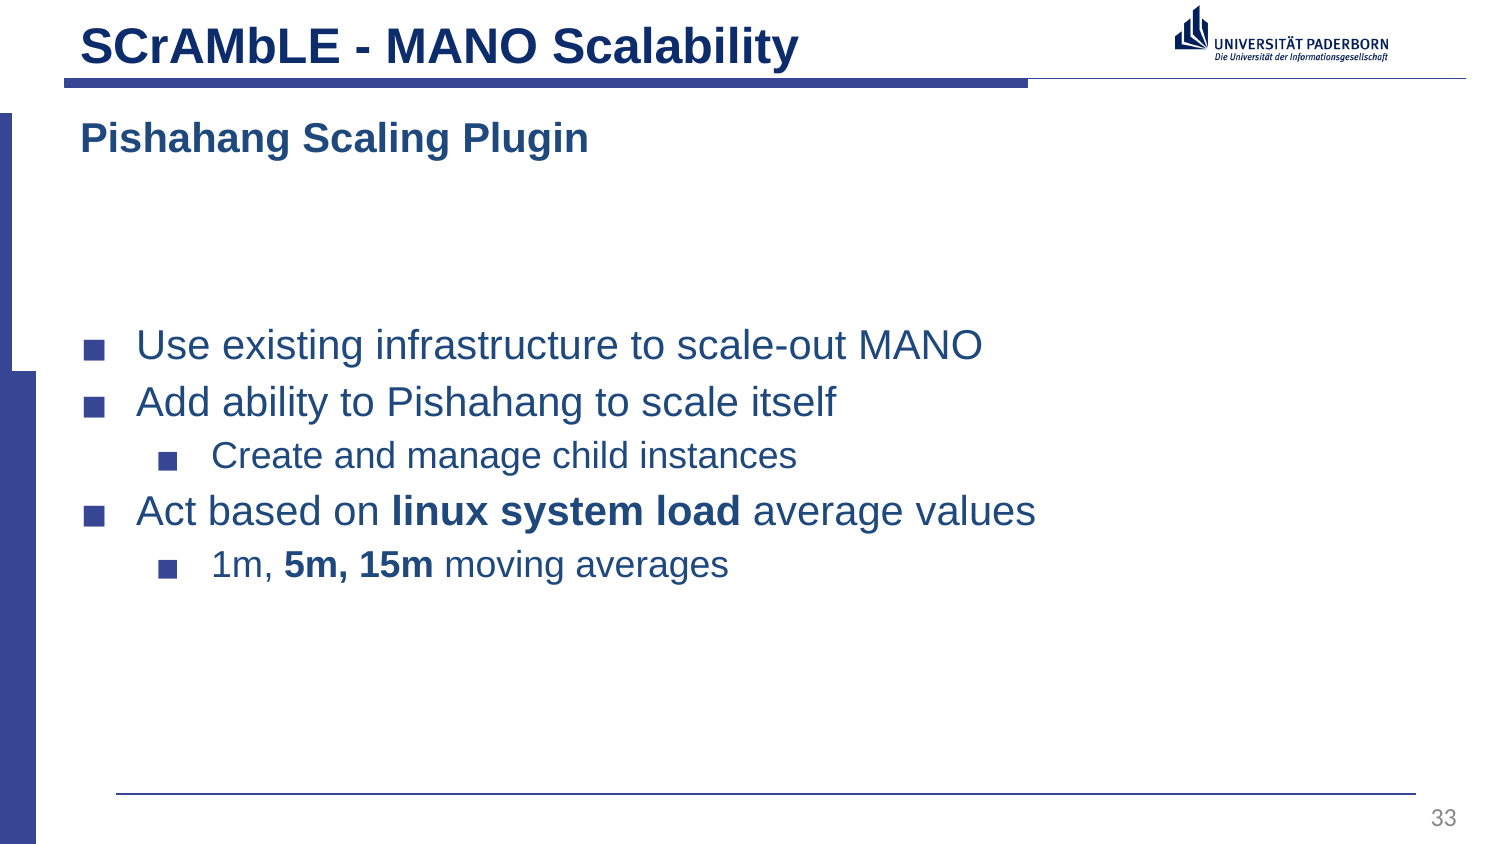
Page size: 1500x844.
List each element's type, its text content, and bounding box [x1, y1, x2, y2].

slide_number 33 [1376, 793, 1473, 839]
title SCrAMbLE - MANO Scalability [64, 5, 1466, 68]
footer [289, 793, 1306, 839]
list Pishahang Scaling Plugin Use existing infrastructure to scale-out MANO Add ability to Pishahang to scale itself Create and manage child instances Act based on linux system load average values 1m, 5m, 15m moving averages [64, 102, 1466, 786]
slide_number [75, 793, 254, 839]
